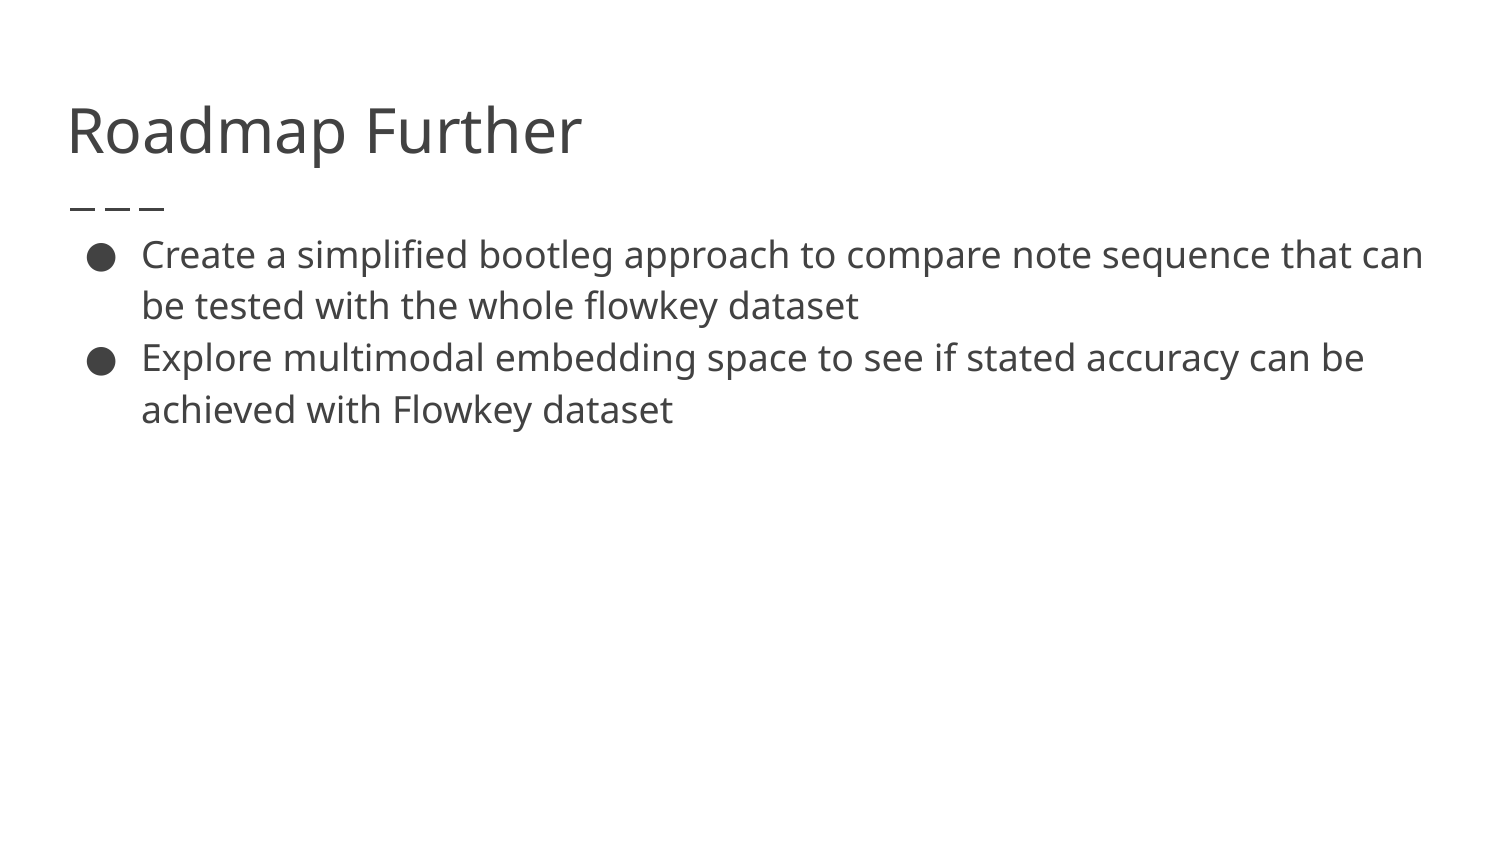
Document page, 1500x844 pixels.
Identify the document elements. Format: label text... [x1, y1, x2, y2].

list Create a simplified bootleg approach to compare note sequence that can be tested with the whole flowkey dataset Explore multimodal embedding space to see if stated accuracy can be achieved with Flowkey dataset [51, 208, 1482, 800]
title Roadmap Further [51, 61, 1449, 182]
